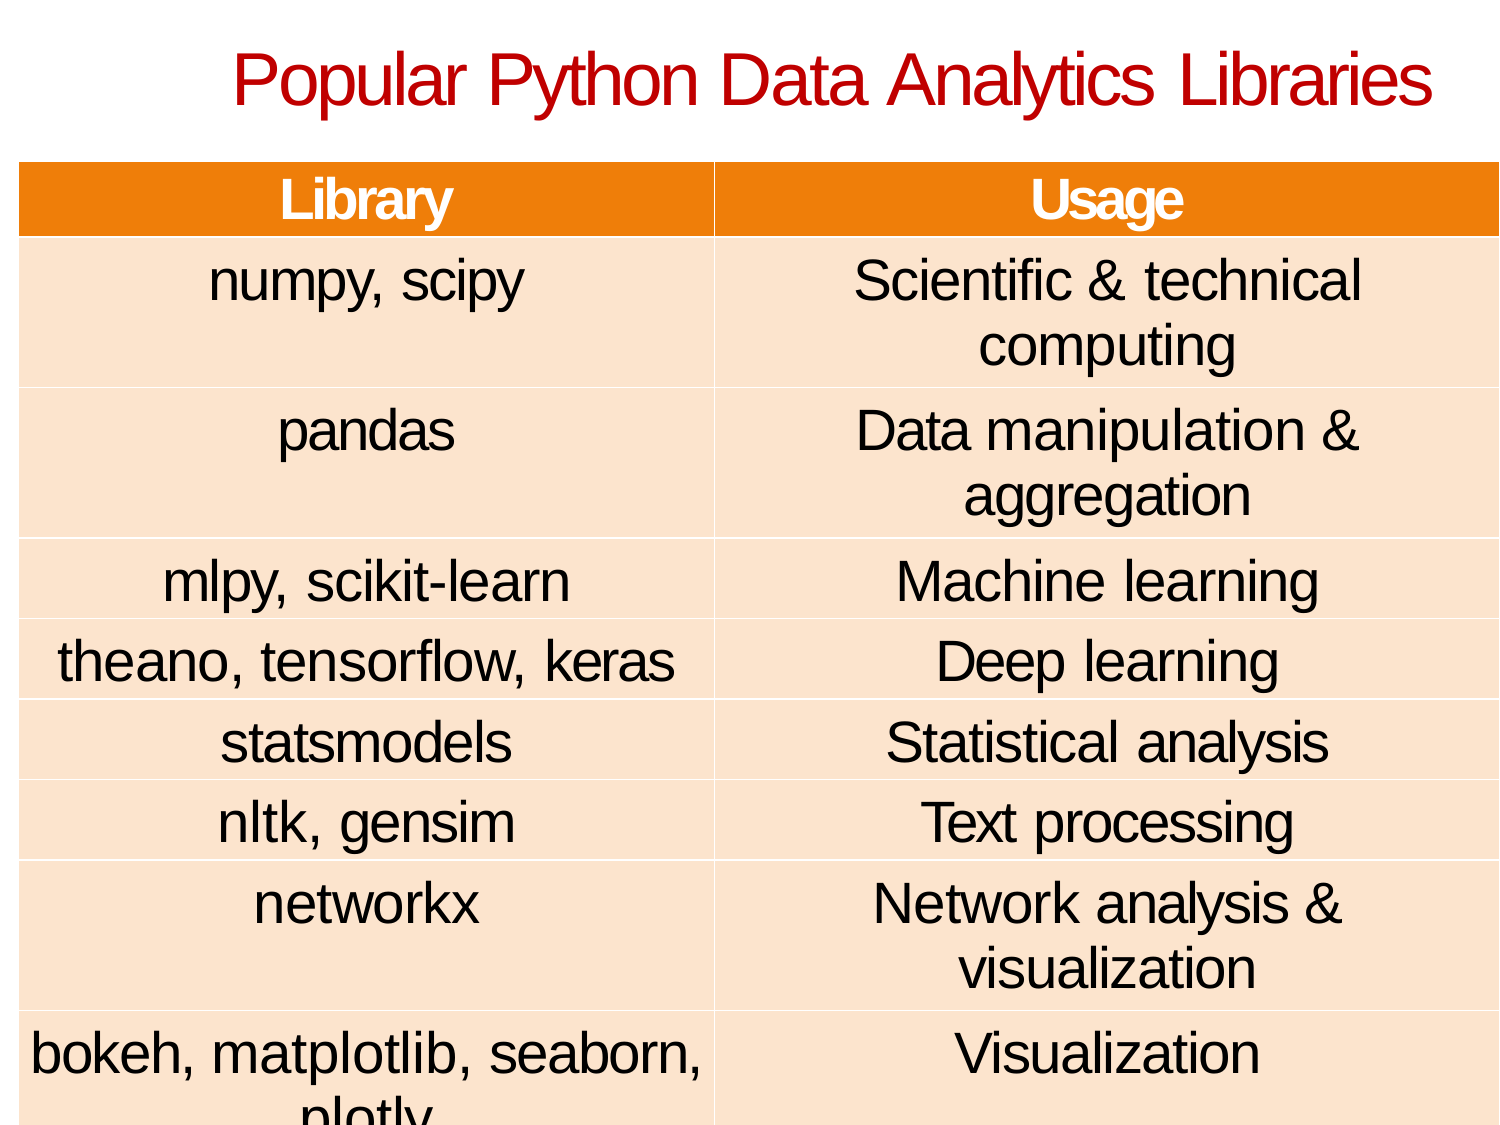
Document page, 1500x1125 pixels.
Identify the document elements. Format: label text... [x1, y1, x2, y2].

table_cell Scientific & technical computing [715, 238, 1499, 387]
table_cell numpy, scipy [19, 238, 714, 387]
table_header Library [19, 162, 714, 236]
title Popular Python Data Analytics Libraries [230, 0, 1436, 160]
table_cell nltk, gensim [19, 780, 714, 859]
table_cell Text processing [715, 780, 1499, 859]
table_cell bokeh, matplotlib, seaborn, plotly [19, 1011, 714, 1125]
table_cell Statistical analysis [715, 700, 1499, 779]
table_cell theano, tensorflow, keras [19, 619, 714, 698]
table_cell pandas [19, 388, 714, 537]
table_cell Machine learning [715, 539, 1499, 618]
table_cell Deep learning [715, 619, 1499, 698]
table_cell Data manipulation & aggregation [715, 388, 1499, 537]
table_header Usage [715, 162, 1499, 236]
table_cell networkx [19, 861, 714, 1010]
table_cell Visualization [715, 1011, 1499, 1125]
table_cell statsmodels [19, 700, 714, 779]
table_cell Network analysis & visualization [715, 861, 1499, 1010]
table_cell mlpy, scikit-learn [19, 539, 714, 618]
